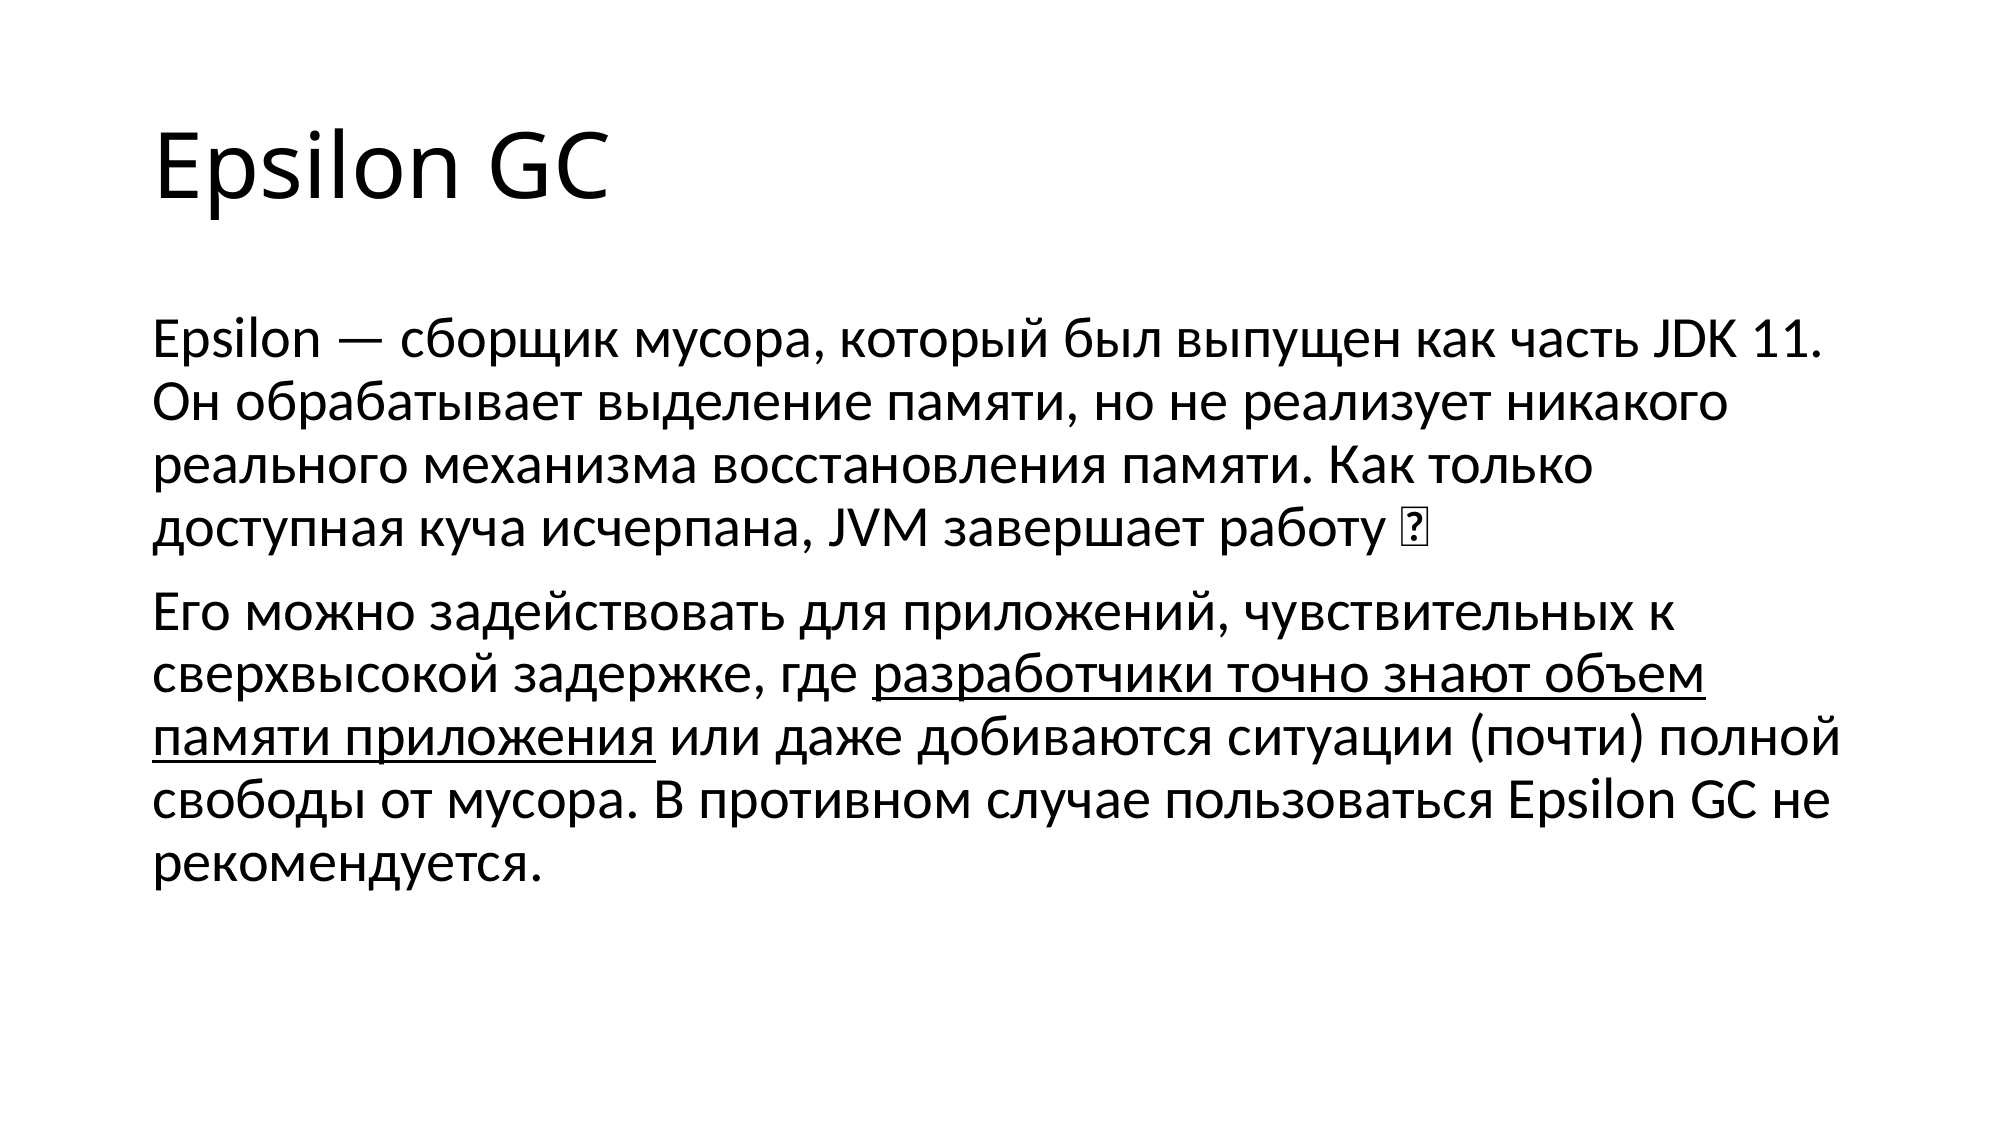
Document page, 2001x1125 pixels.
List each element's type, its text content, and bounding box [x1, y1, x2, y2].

title Epsilon GC [137, 59, 1863, 278]
list Epsilon — сборщик мусора, который был выпущен как часть JDK 11. Он обрабатывает выделение памяти, но не реализует никакого реального механизма восстановления памяти. Как только доступная куча исчерпана, JVM завершает работу 🤡 Его можно задействовать для приложений, чувствительных к сверхвысокой задержке, где разработчики точно знают объем памяти приложения или даже добиваются ситуации (почти) полной свободы от мусора. В противном случае пользоваться Epsilon GC не рекомендуется. [137, 299, 1863, 1014]
